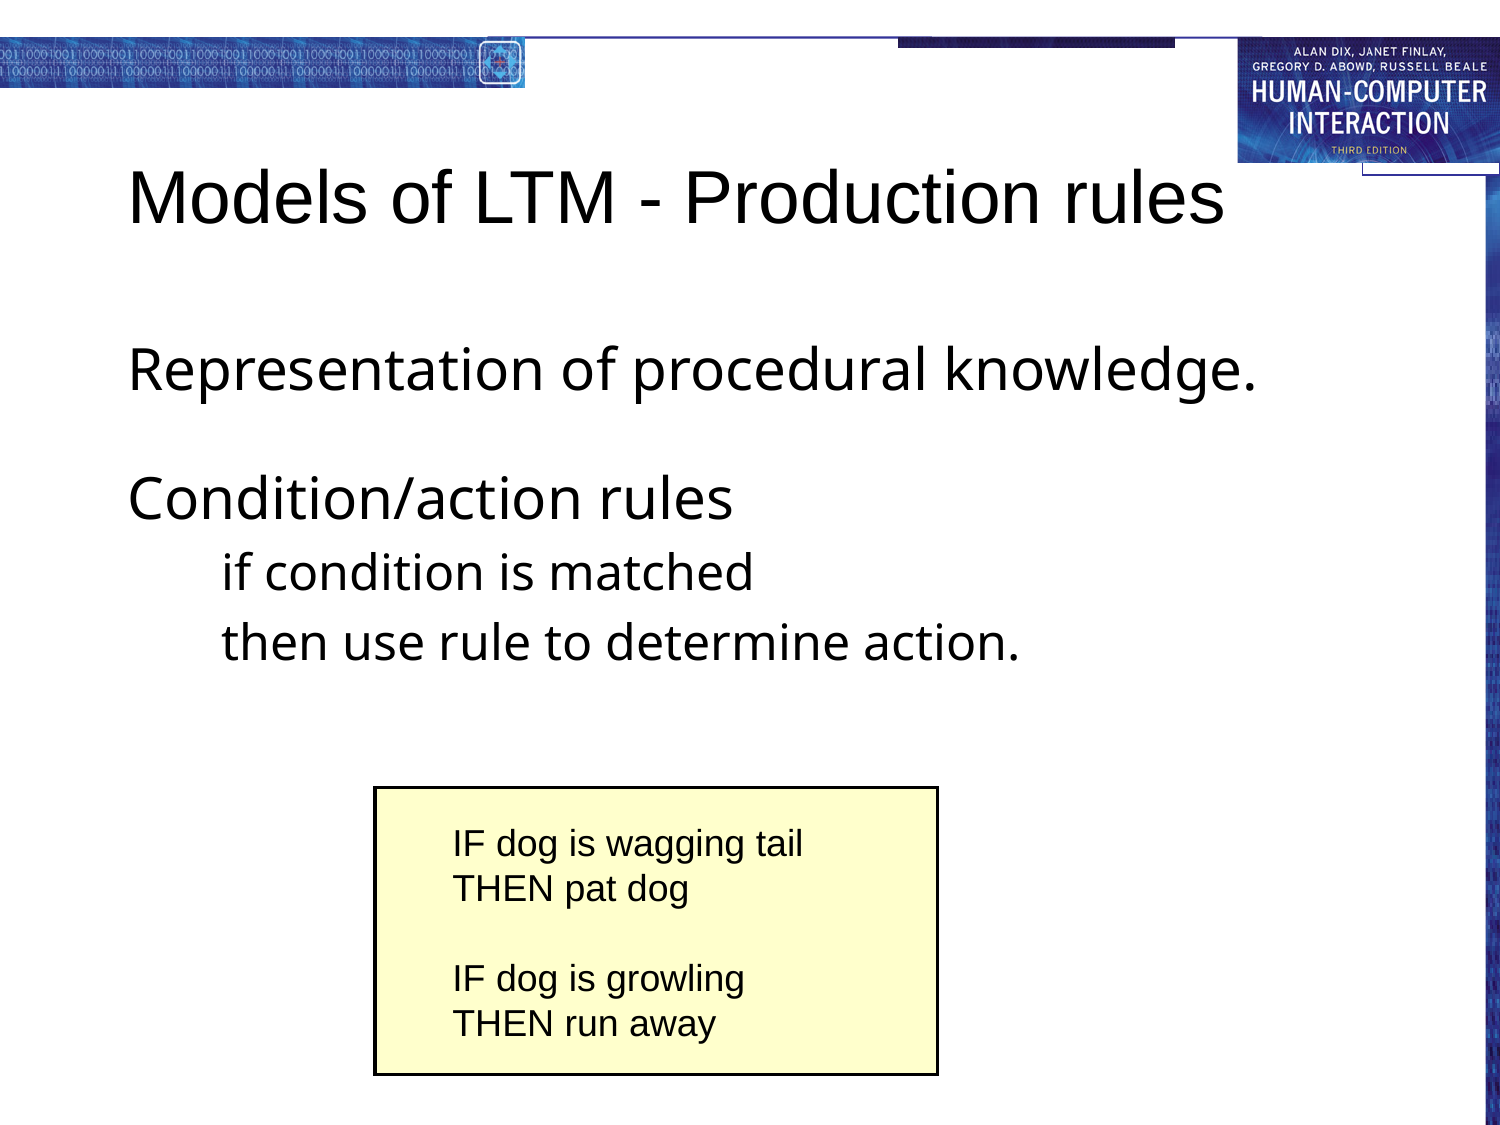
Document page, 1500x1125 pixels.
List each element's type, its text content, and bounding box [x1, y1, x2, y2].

text_box IF dog is wagging tail THEN pat dog IF dog is growling THEN run away [375, 787, 938, 1075]
list Representation of procedural knowledge. Condition/action rules if condition is matched then use rule to determine action. [112, 324, 1388, 750]
title Models of LTM - Production rules [112, 99, 1350, 288]
